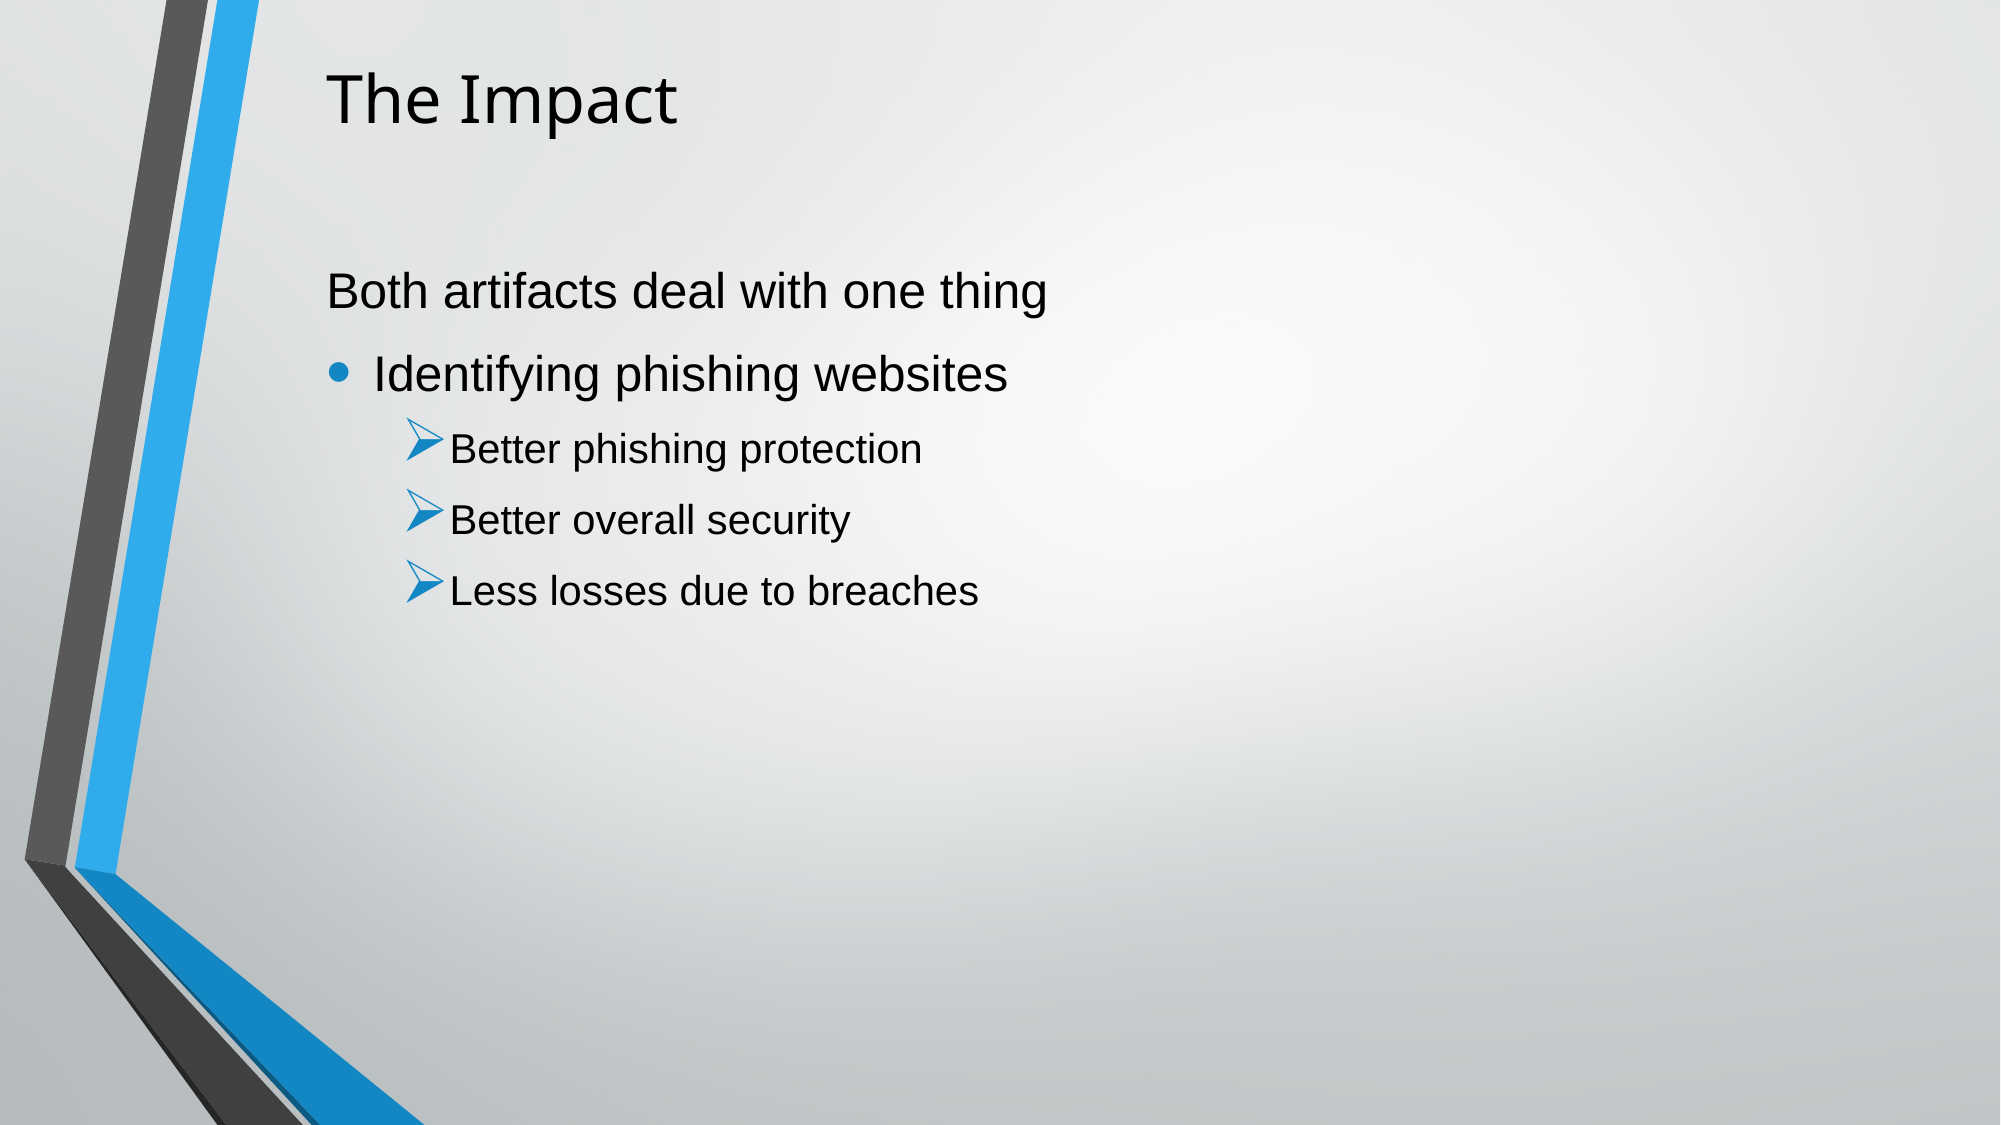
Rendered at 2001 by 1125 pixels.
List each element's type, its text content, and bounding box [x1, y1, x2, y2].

title The Impact [311, 16, 1581, 177]
list Both artifacts deal with one thing Identifying phishing websites Better phishing protection Better overall security Less losses due to breaches [311, 221, 1795, 734]
